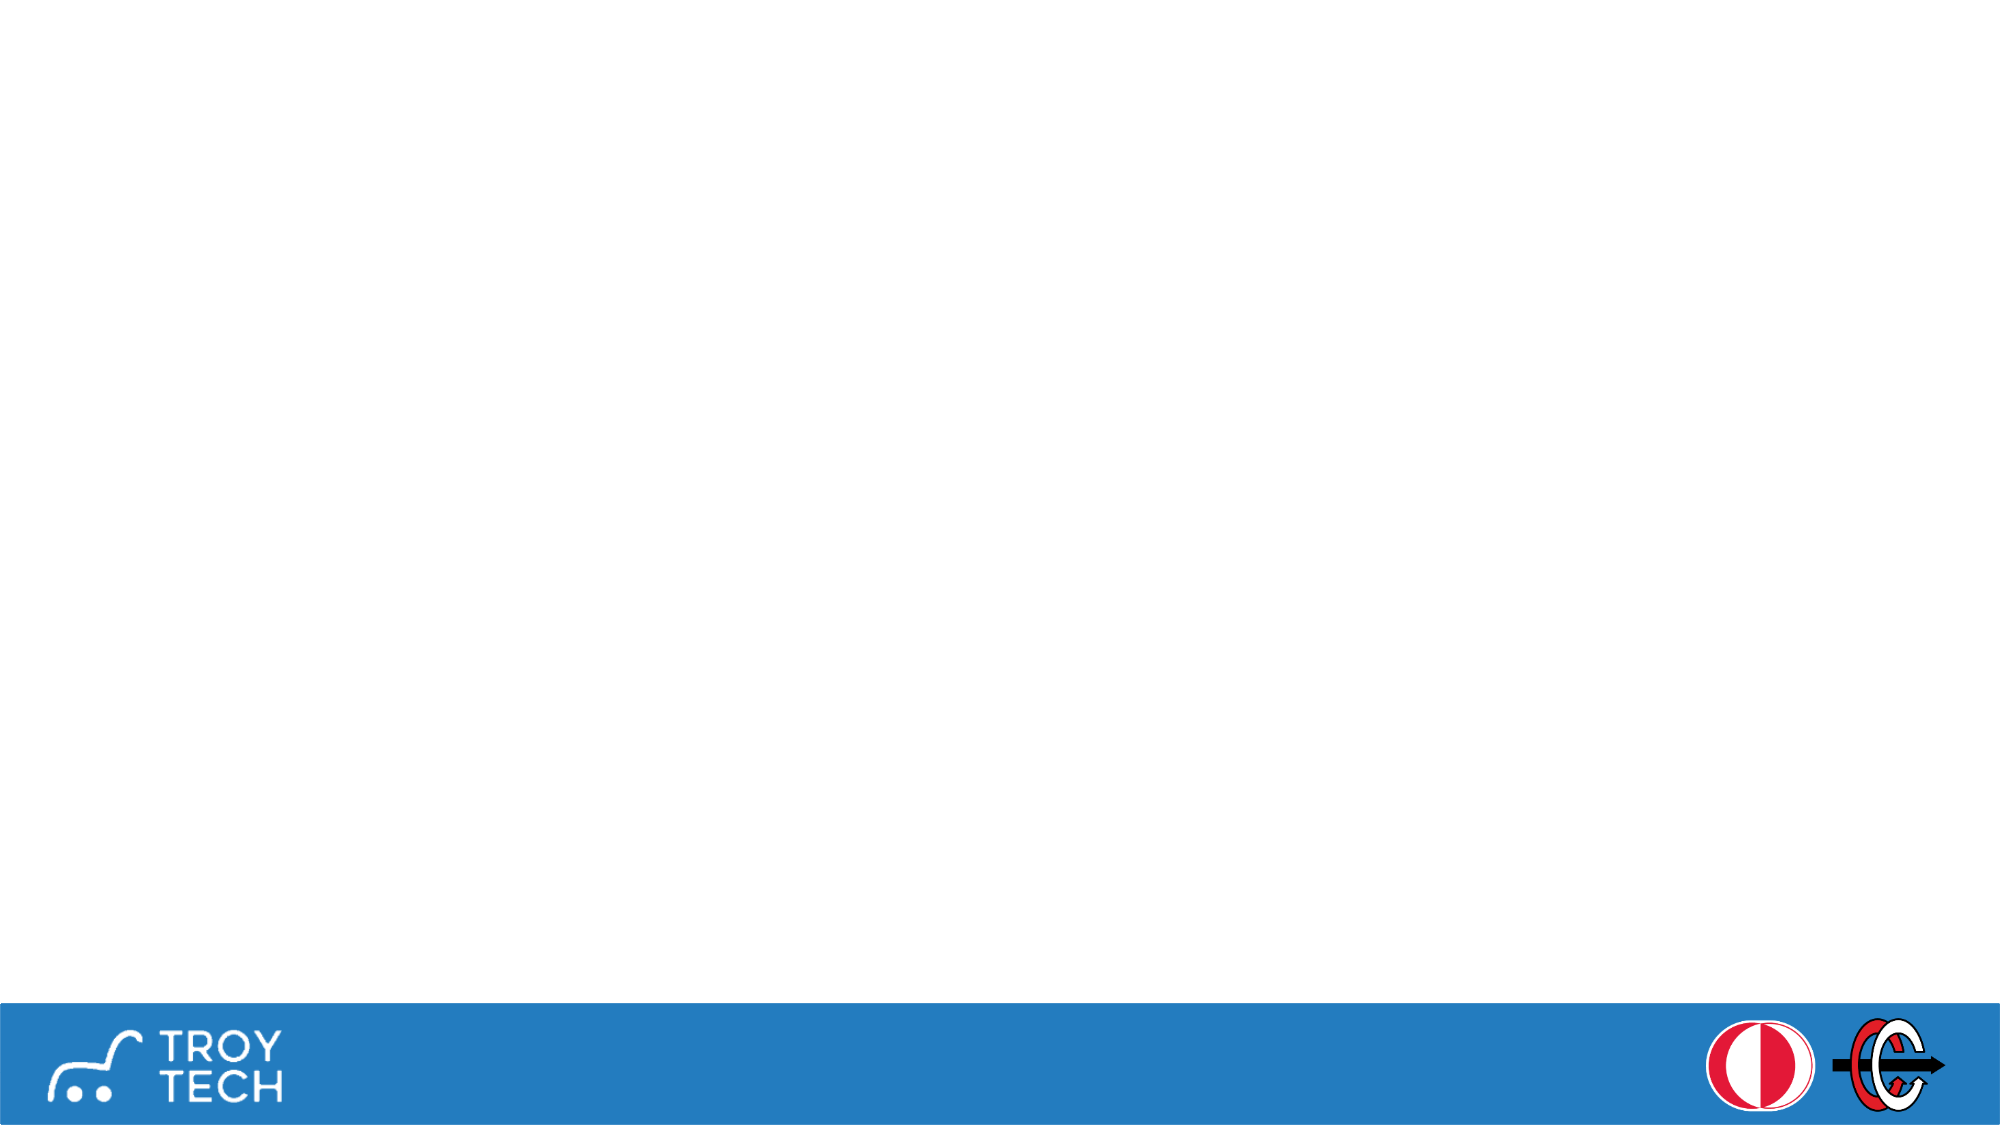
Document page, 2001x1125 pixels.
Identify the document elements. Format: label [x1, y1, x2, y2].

picture [0, 1003, 2000, 1125]
